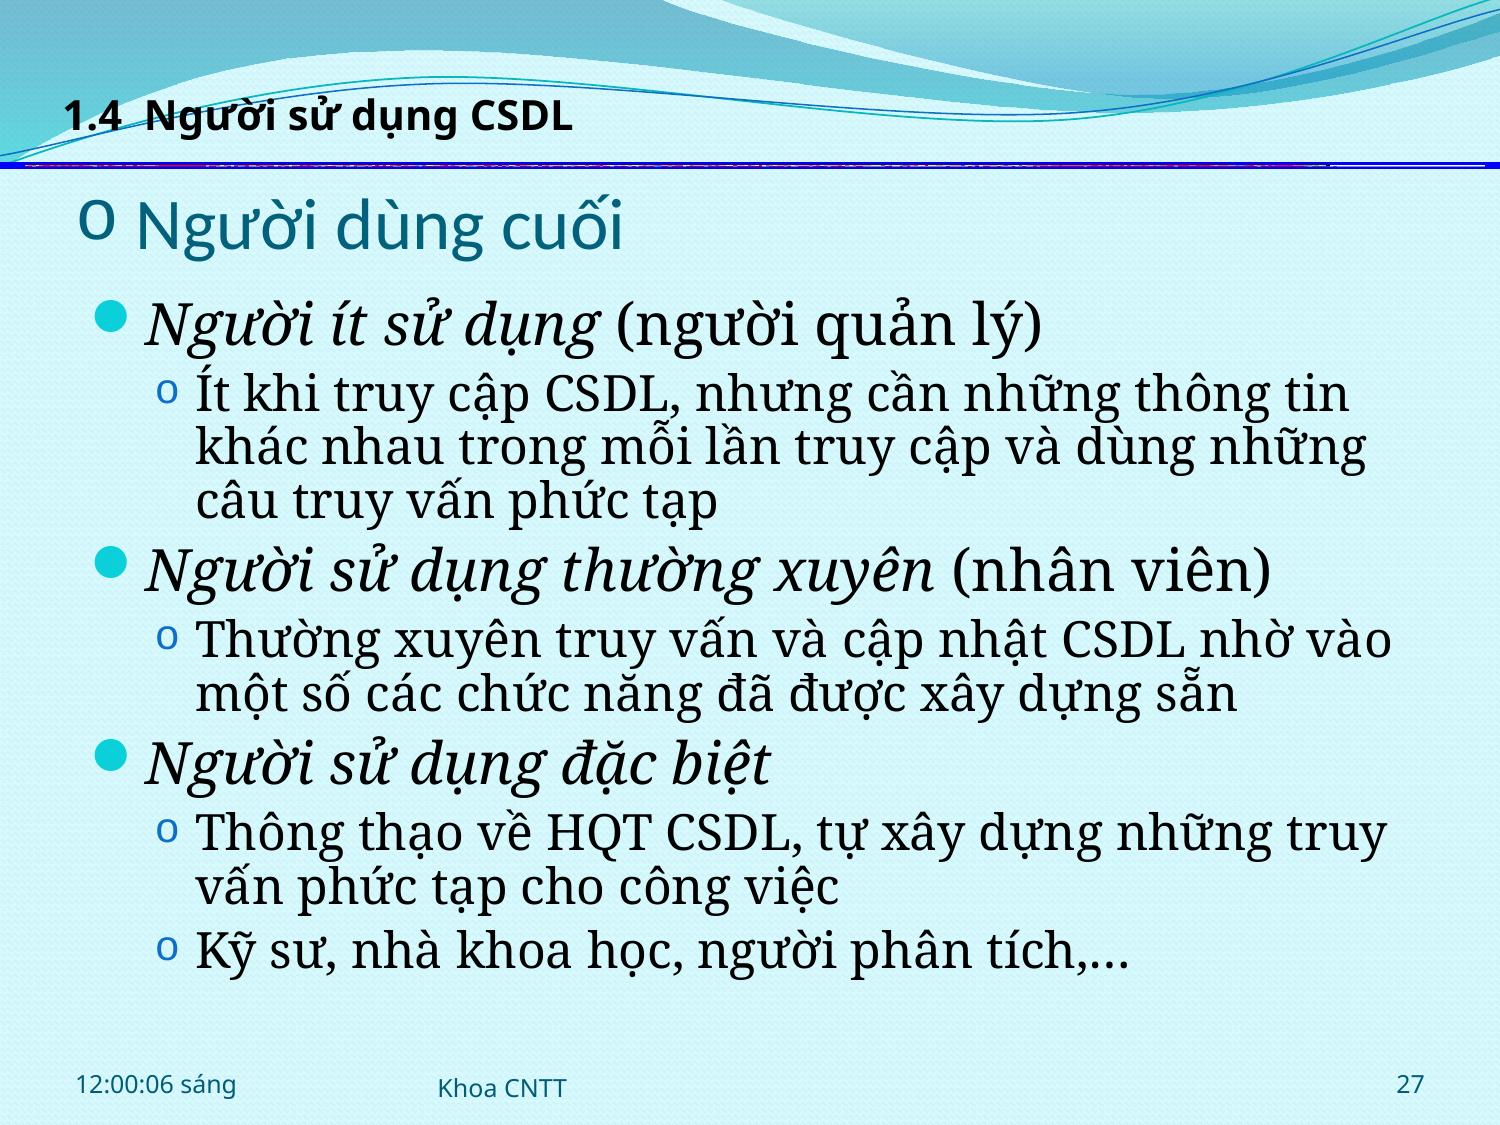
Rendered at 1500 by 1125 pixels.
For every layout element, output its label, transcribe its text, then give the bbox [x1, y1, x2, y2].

list Người ít sử dụng (người quản lý) Ít khi truy cập CSDL, nhưng cần những thông tin khác nhau trong mỗi lần truy cập và dùng những câu truy vấn phức tạp Người sử dụng thường xuyên (nhân viên) Thường xuyên truy vấn và cập nhật CSDL nhờ vào một số các chức năng đã được xây dựng sẵn Người sử dụng đặc biệt Thông thạo về HQT CSDL, tự xây dựng những truy vấn phức tạp cho công việc Kỹ sư, nhà khoa học, người phân tích,… [74, 287, 1426, 1038]
text_box 1.4 Người sử dụng CSDL [62, 37, 1413, 140]
picture [0, 162, 1500, 169]
slide_number 27 [1299, 1042, 1425, 1103]
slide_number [75, 1042, 425, 1103]
footer Khoa CNTT [437, 1042, 988, 1103]
title Người dùng cuối [74, 180, 1426, 265]
